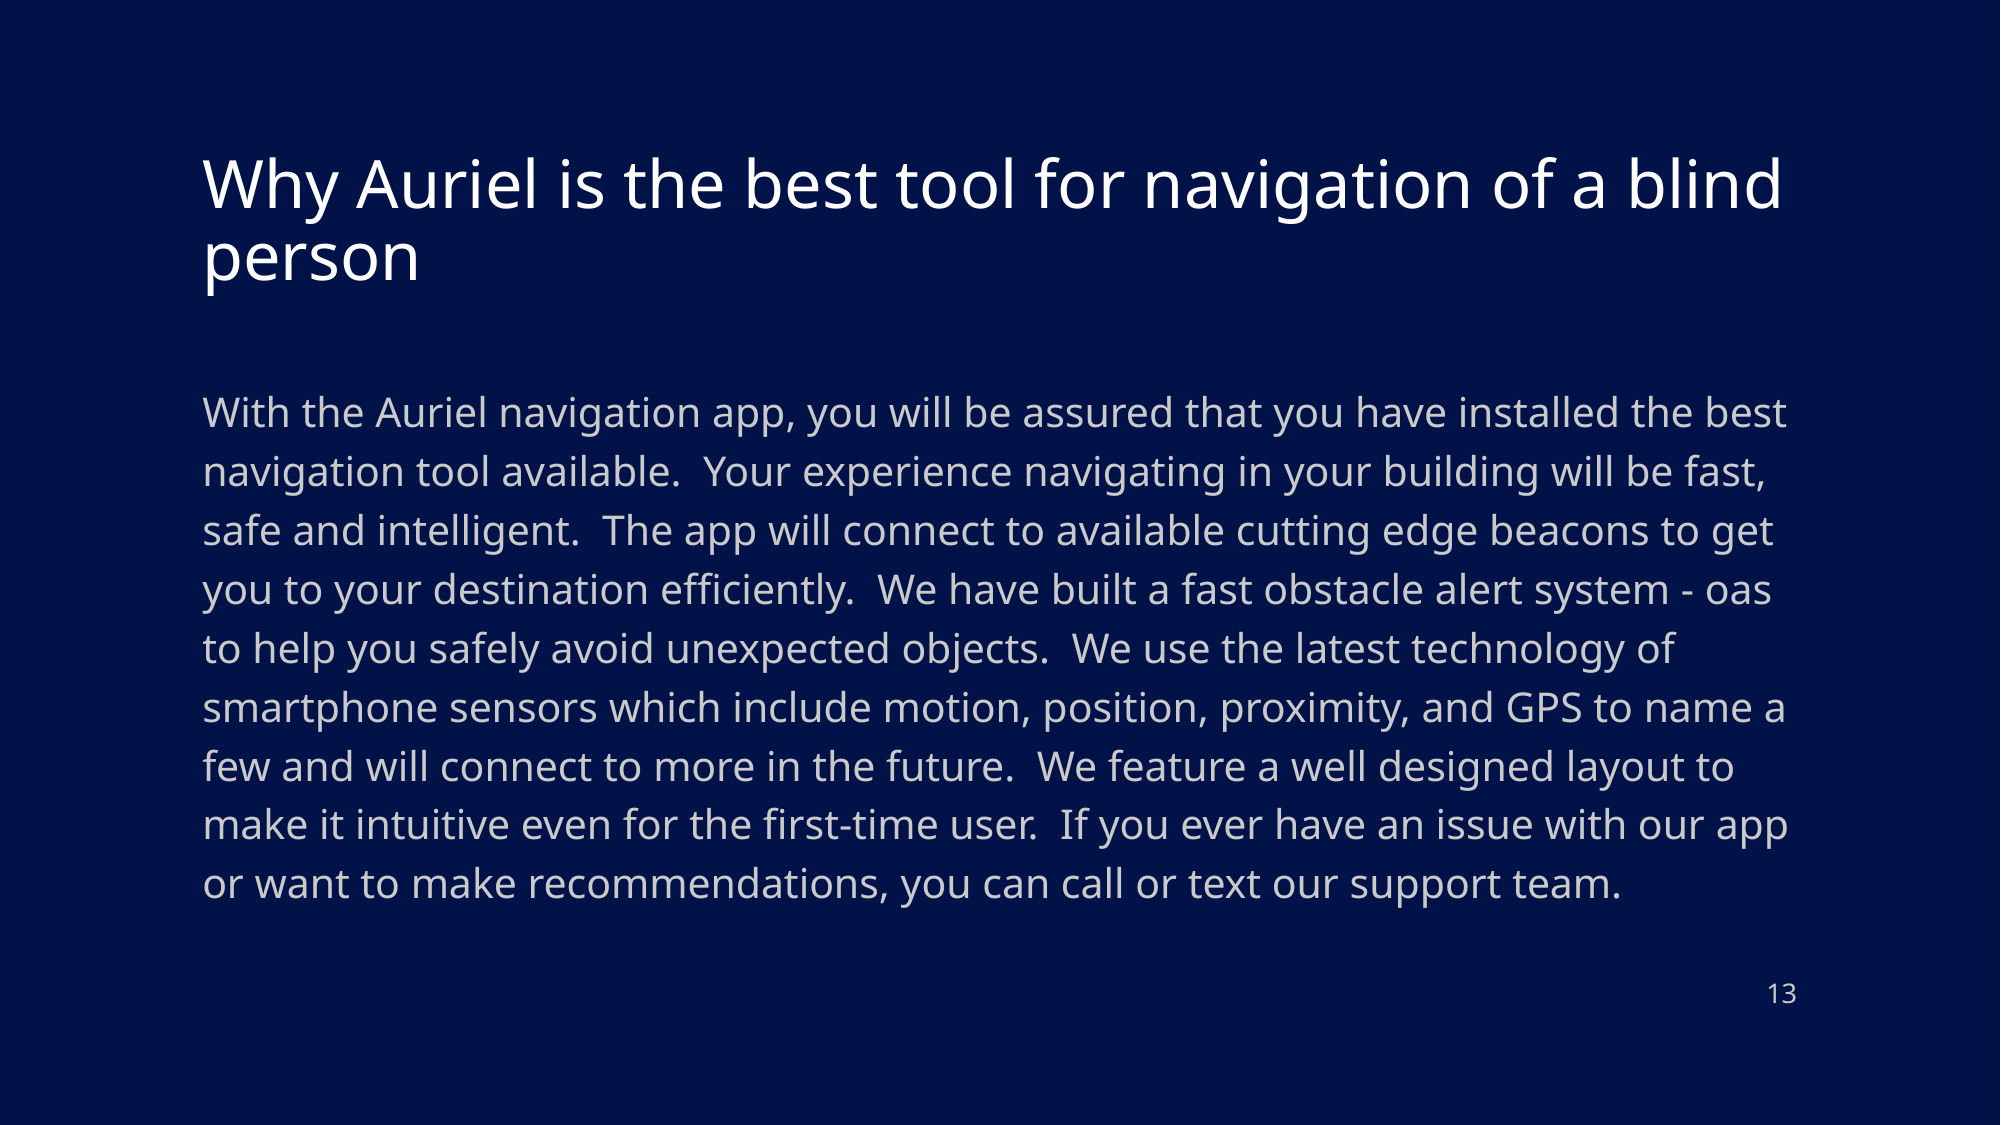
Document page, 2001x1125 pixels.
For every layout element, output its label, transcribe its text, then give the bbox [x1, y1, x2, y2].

list With the Auriel navigation app, you will be assured that you have installed the best navigation tool available. Your experience navigating in your building will be fast, safe and intelligent. The app will connect to available cutting edge beacons to get you to your destination efficiently. We have built a fast obstacle alert system - oas to help you safely avoid unexpected objects. We use the latest technology of smartphone sensors which include motion, position, proximity, and GPS to name a few and will connect to more in the future. We feature a well designed layout to make it intuitive even for the first-time user. If you ever have an issue with our app or want to make recommendations, you can call or text our support team. [187, 369, 1813, 965]
title Why Auriel is the best tool for navigation of a blind person [187, 101, 1813, 344]
slide_number ‹#› [1685, 965, 1813, 1025]
